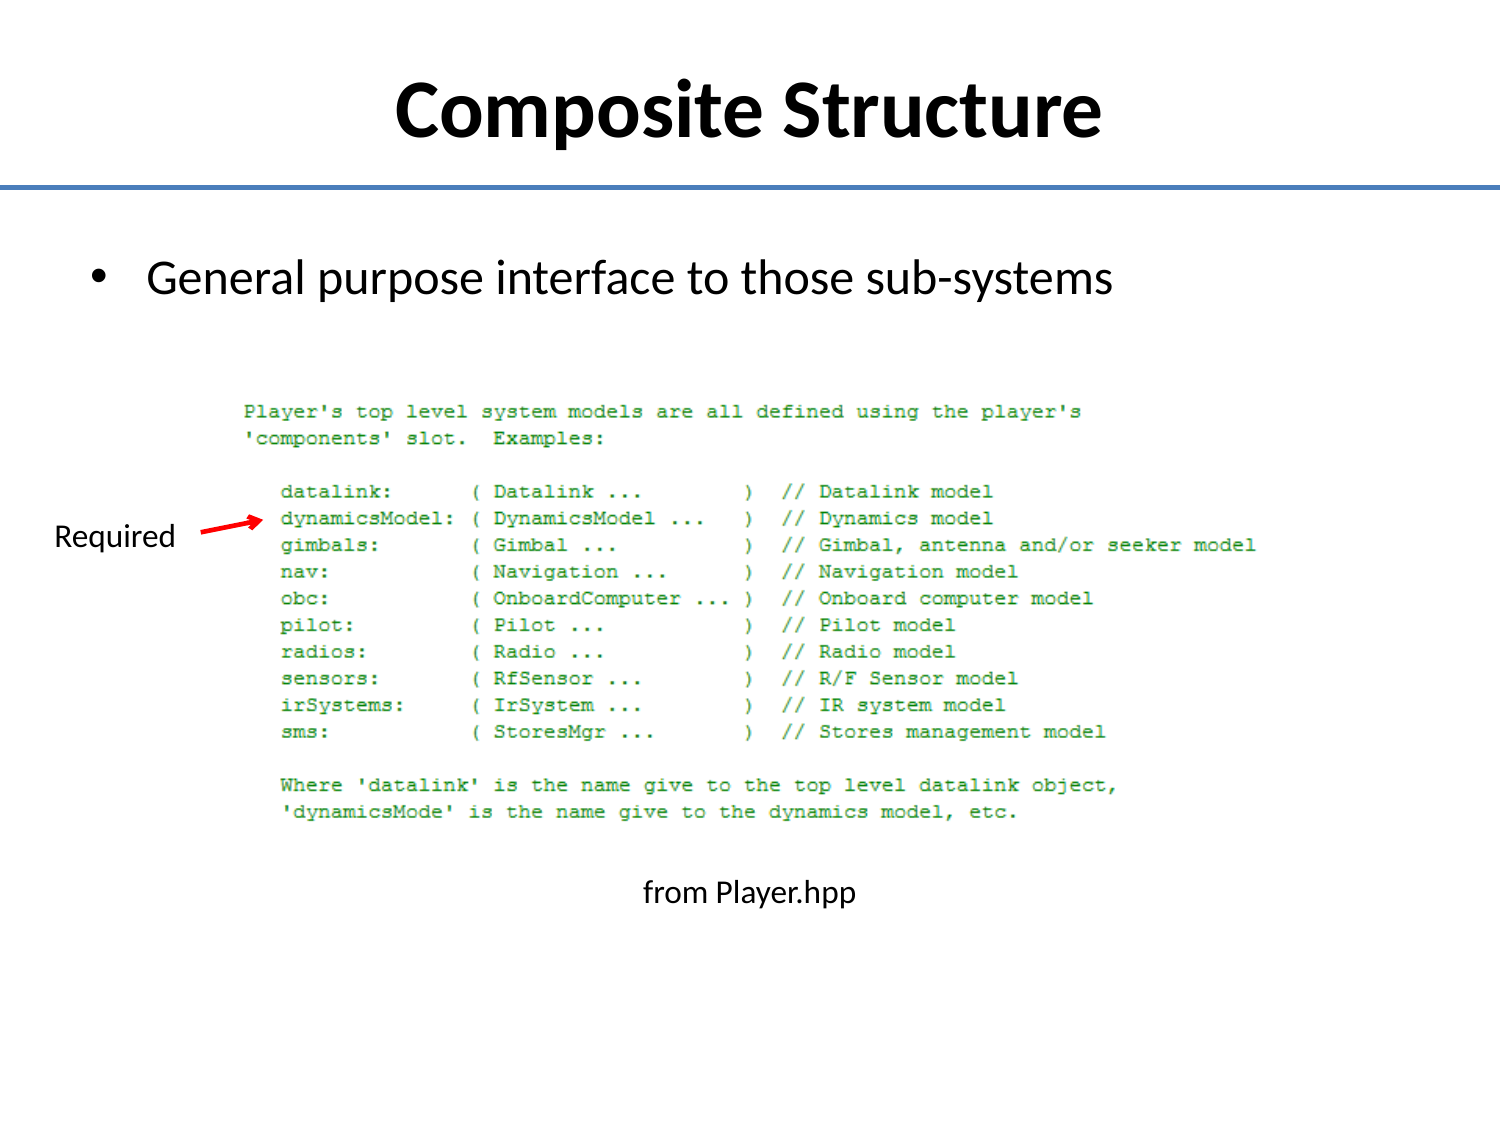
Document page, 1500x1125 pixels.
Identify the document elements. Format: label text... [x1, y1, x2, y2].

text_box Required [21, 506, 209, 562]
text_box from Player.hpp [0, 862, 1500, 918]
picture [237, 399, 1265, 829]
list General purpose interface to those sub-systems [75, 237, 1425, 375]
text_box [200, 519, 264, 533]
title Composite Structure [75, 45, 1425, 163]
